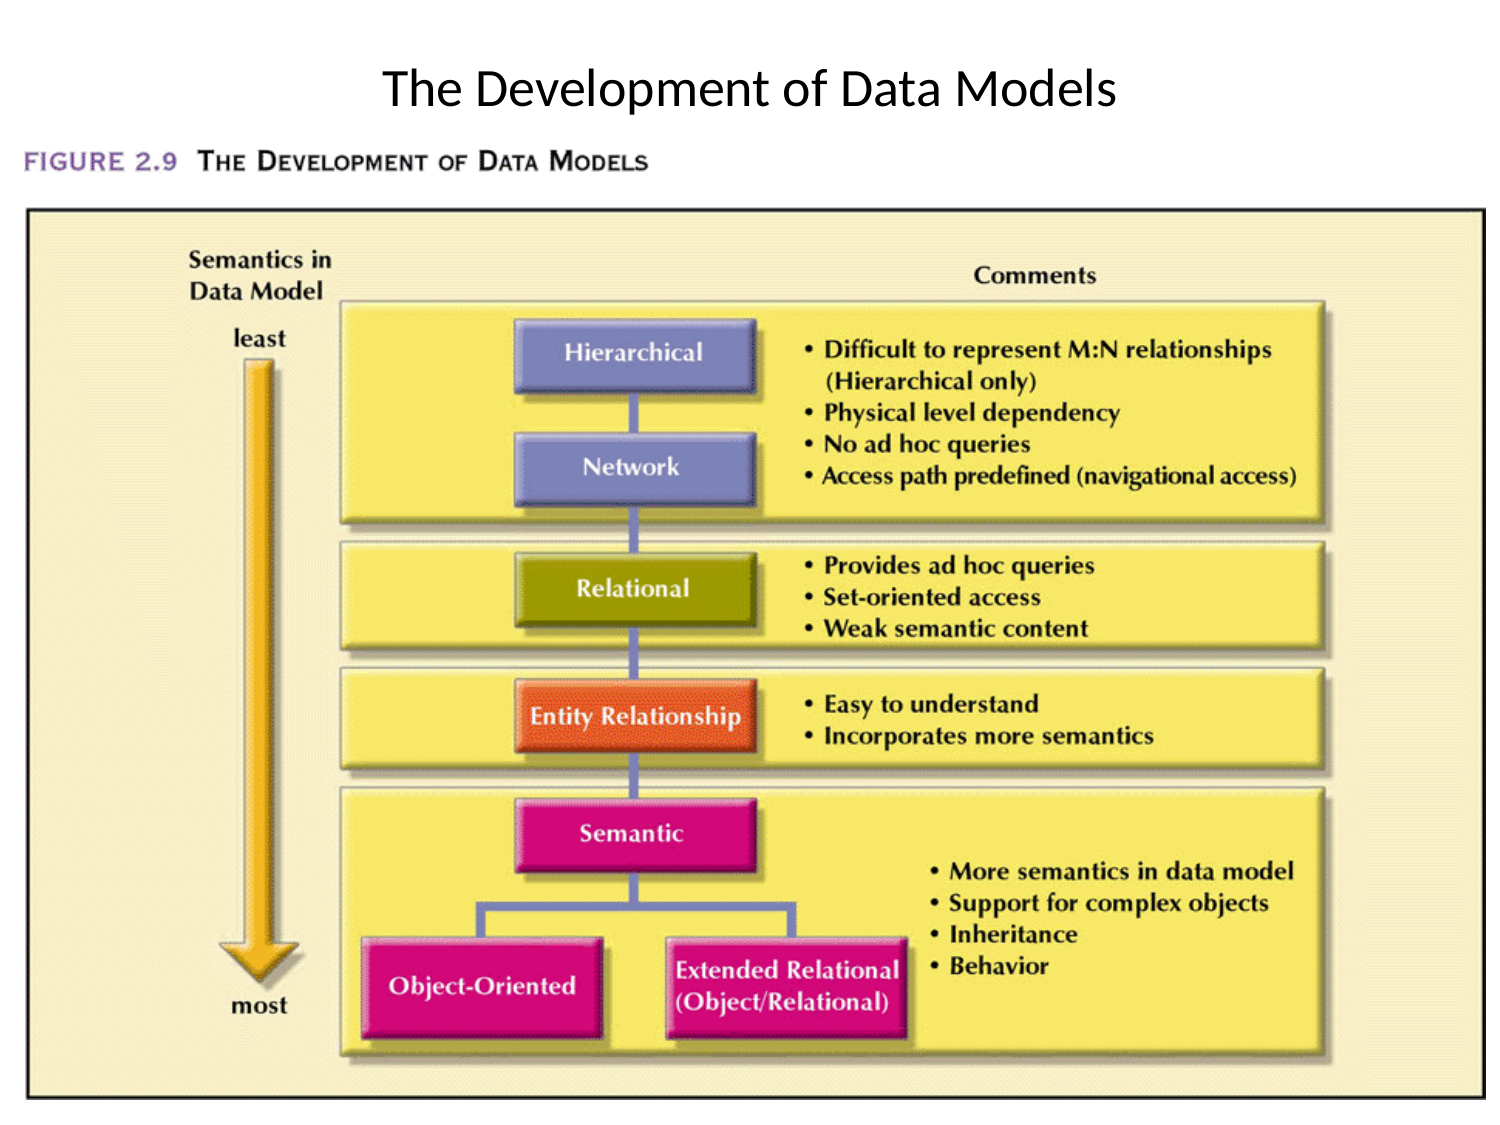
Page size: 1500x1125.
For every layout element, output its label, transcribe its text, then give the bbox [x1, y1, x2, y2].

title The Development of Data Models [75, 45, 1425, 125]
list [24, 149, 1486, 1101]
